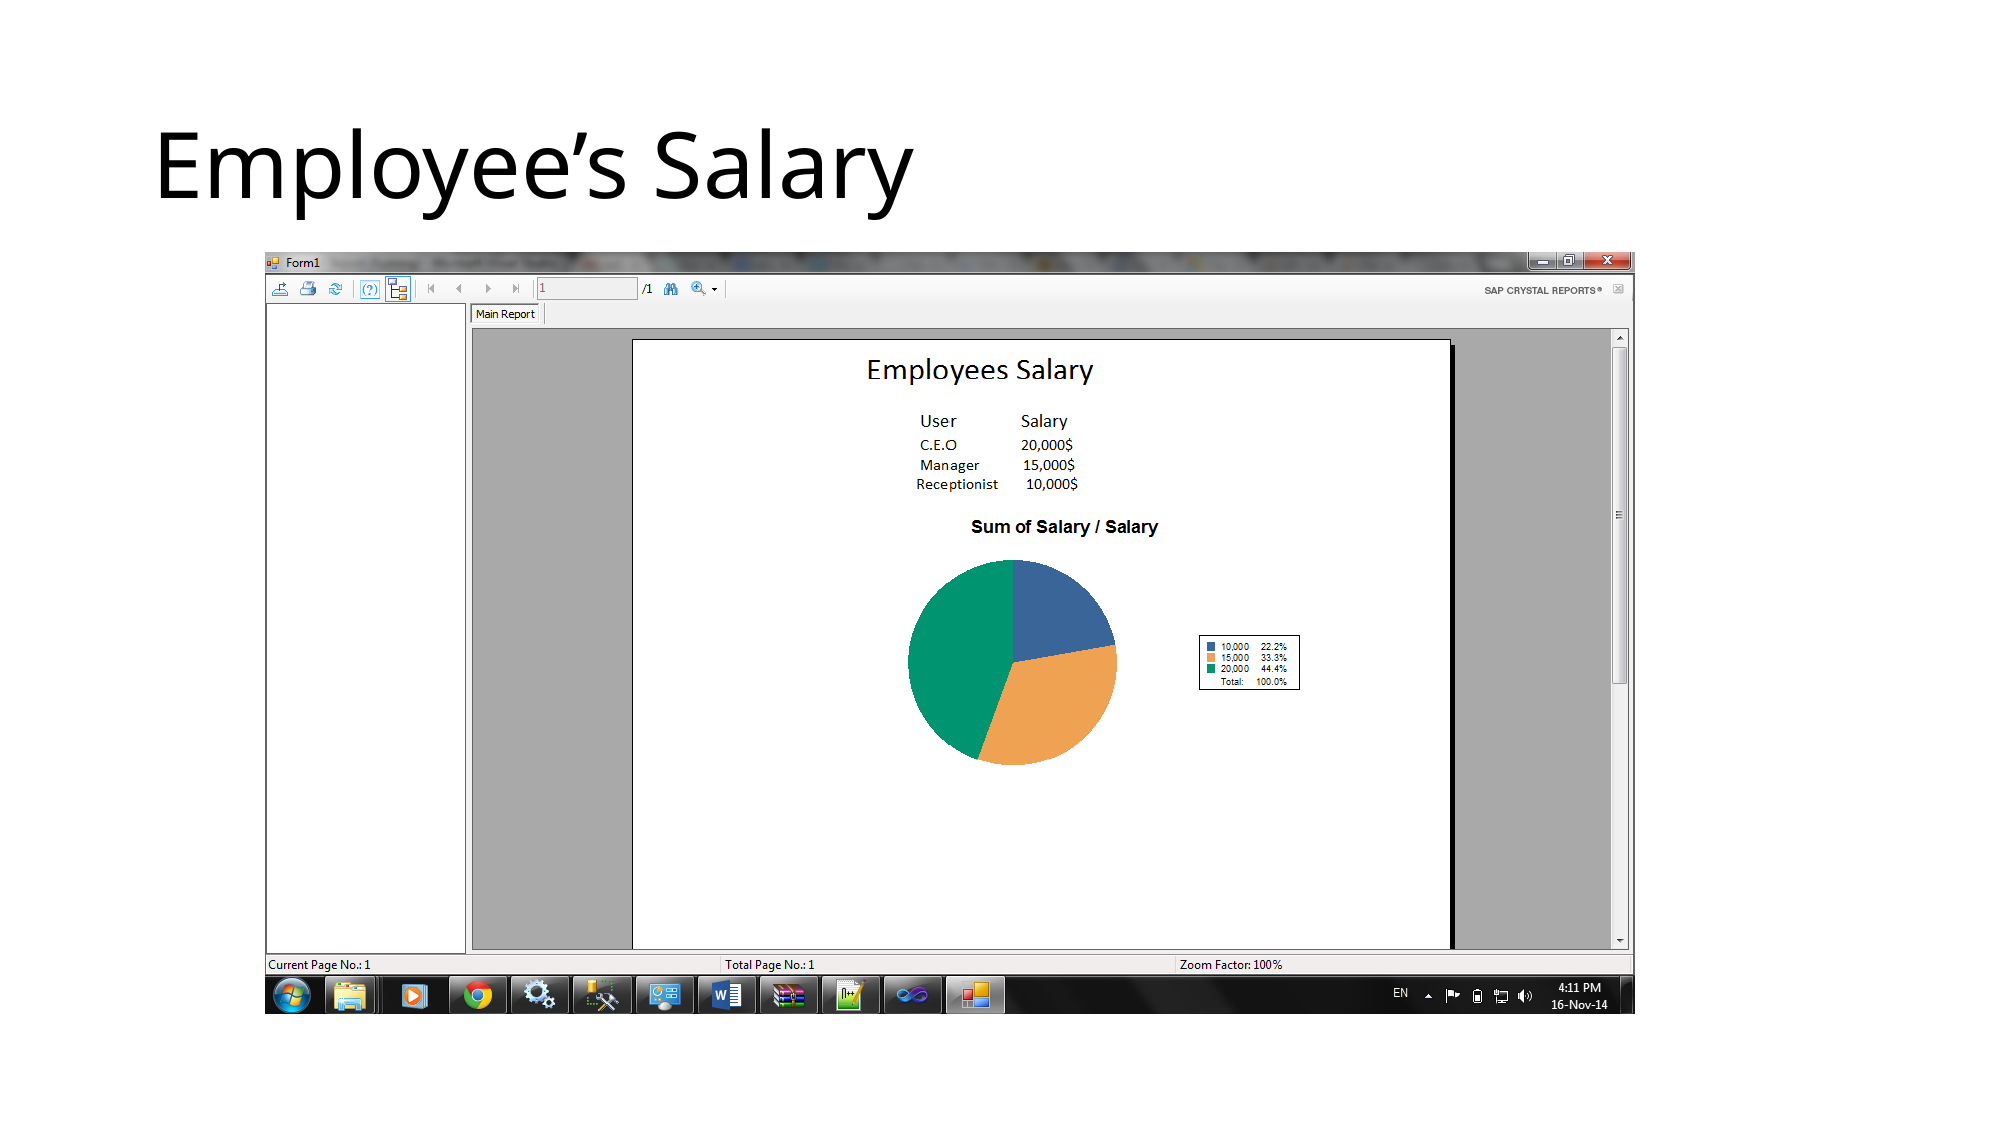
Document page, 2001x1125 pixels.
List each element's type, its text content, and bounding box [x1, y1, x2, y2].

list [265, 252, 1635, 1014]
title Employee’s Salary [137, 59, 1863, 278]
